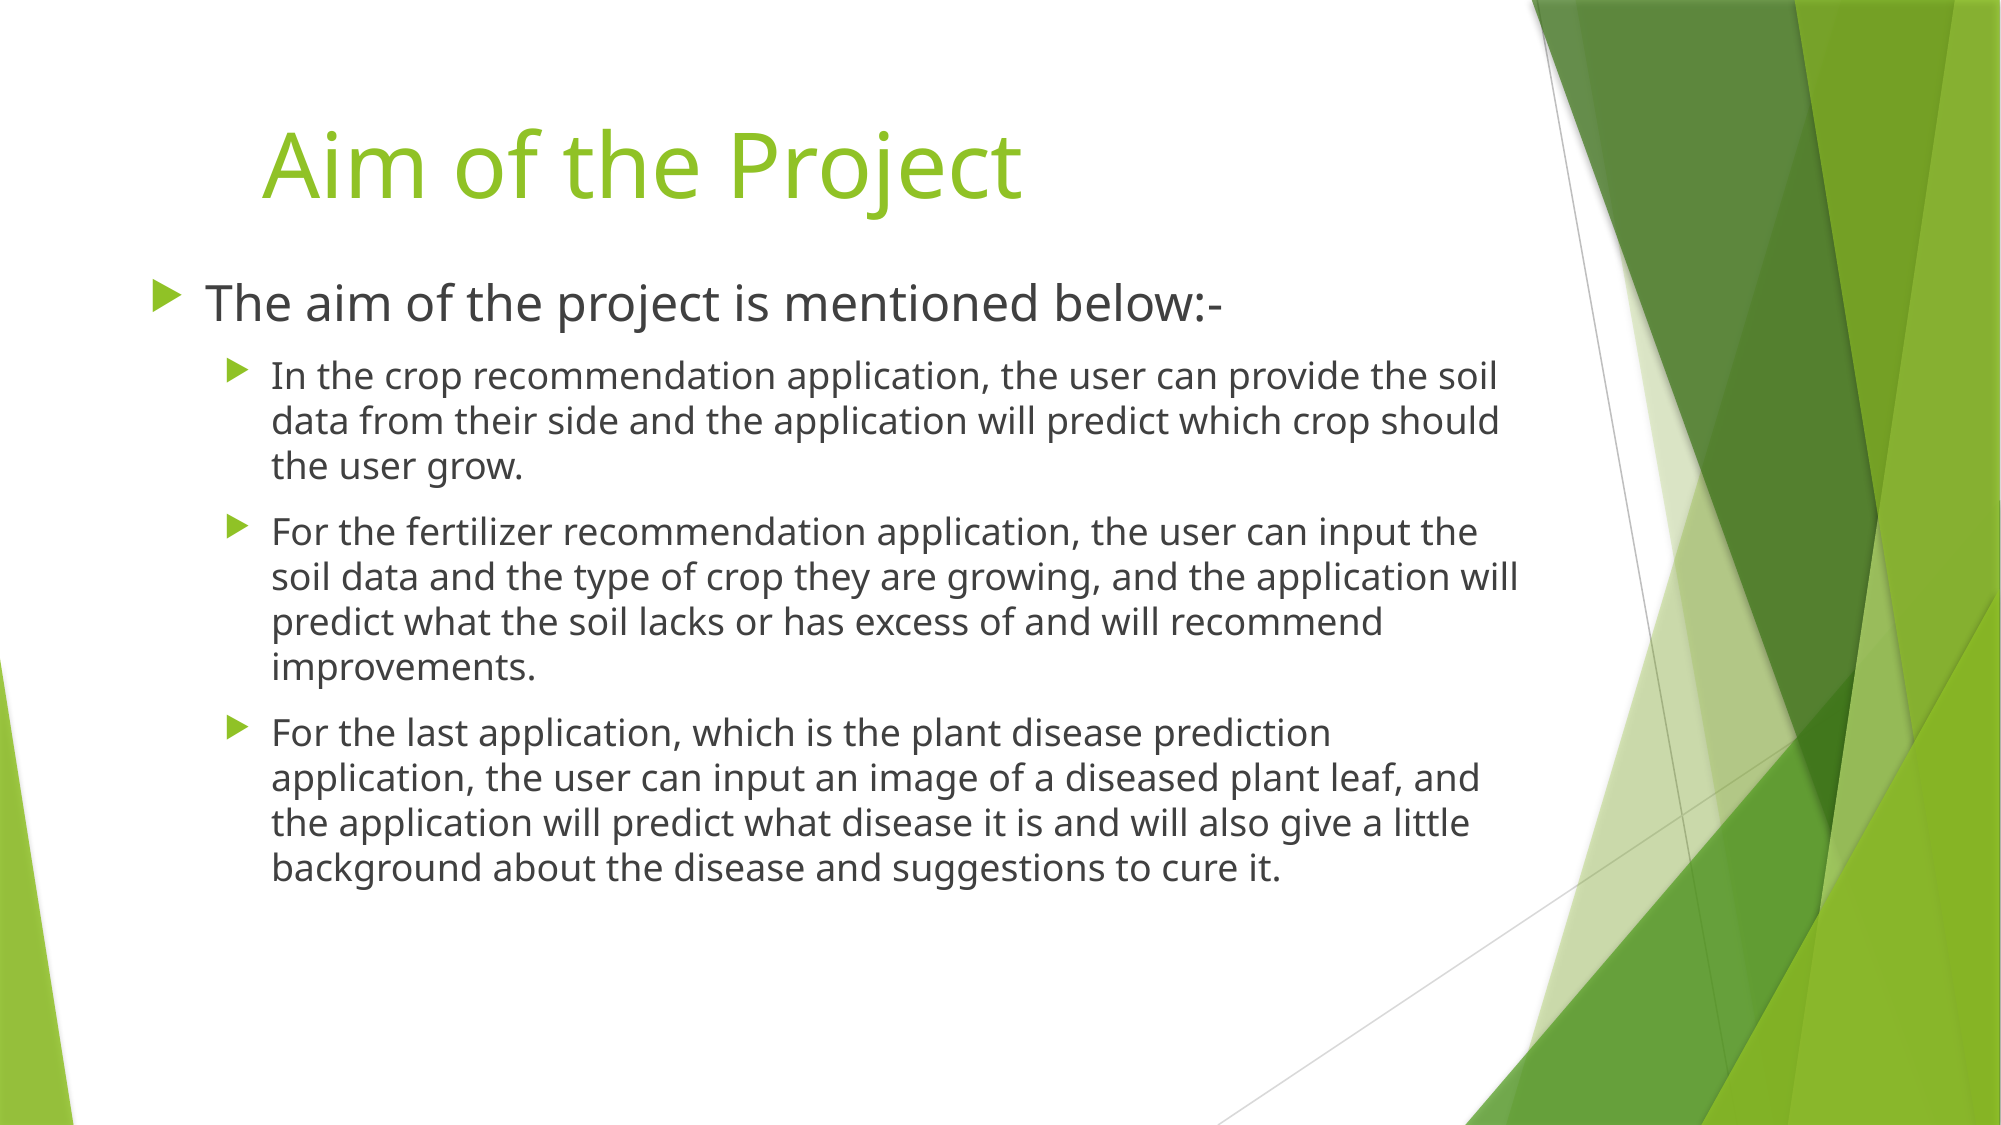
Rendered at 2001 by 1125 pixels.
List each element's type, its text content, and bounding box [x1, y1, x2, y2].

title Aim of the Project [111, 99, 1522, 317]
list The aim of the project is mentioned below:- In the crop recommendation application, the user can provide the soil data from their side and the application will predict which crop should the user grow. For the fertilizer recommendation application, the user can input the soil data and the type of crop they are growing, and the application will predict what the soil lacks or has excess of and will recommend improvements. For the last application, which is the plant disease prediction application, the user can input an image of a diseased plant leaf, and the application will predict what disease it is and will also give a little background about the disease and suggestions to cure it. [134, 263, 1548, 1058]
